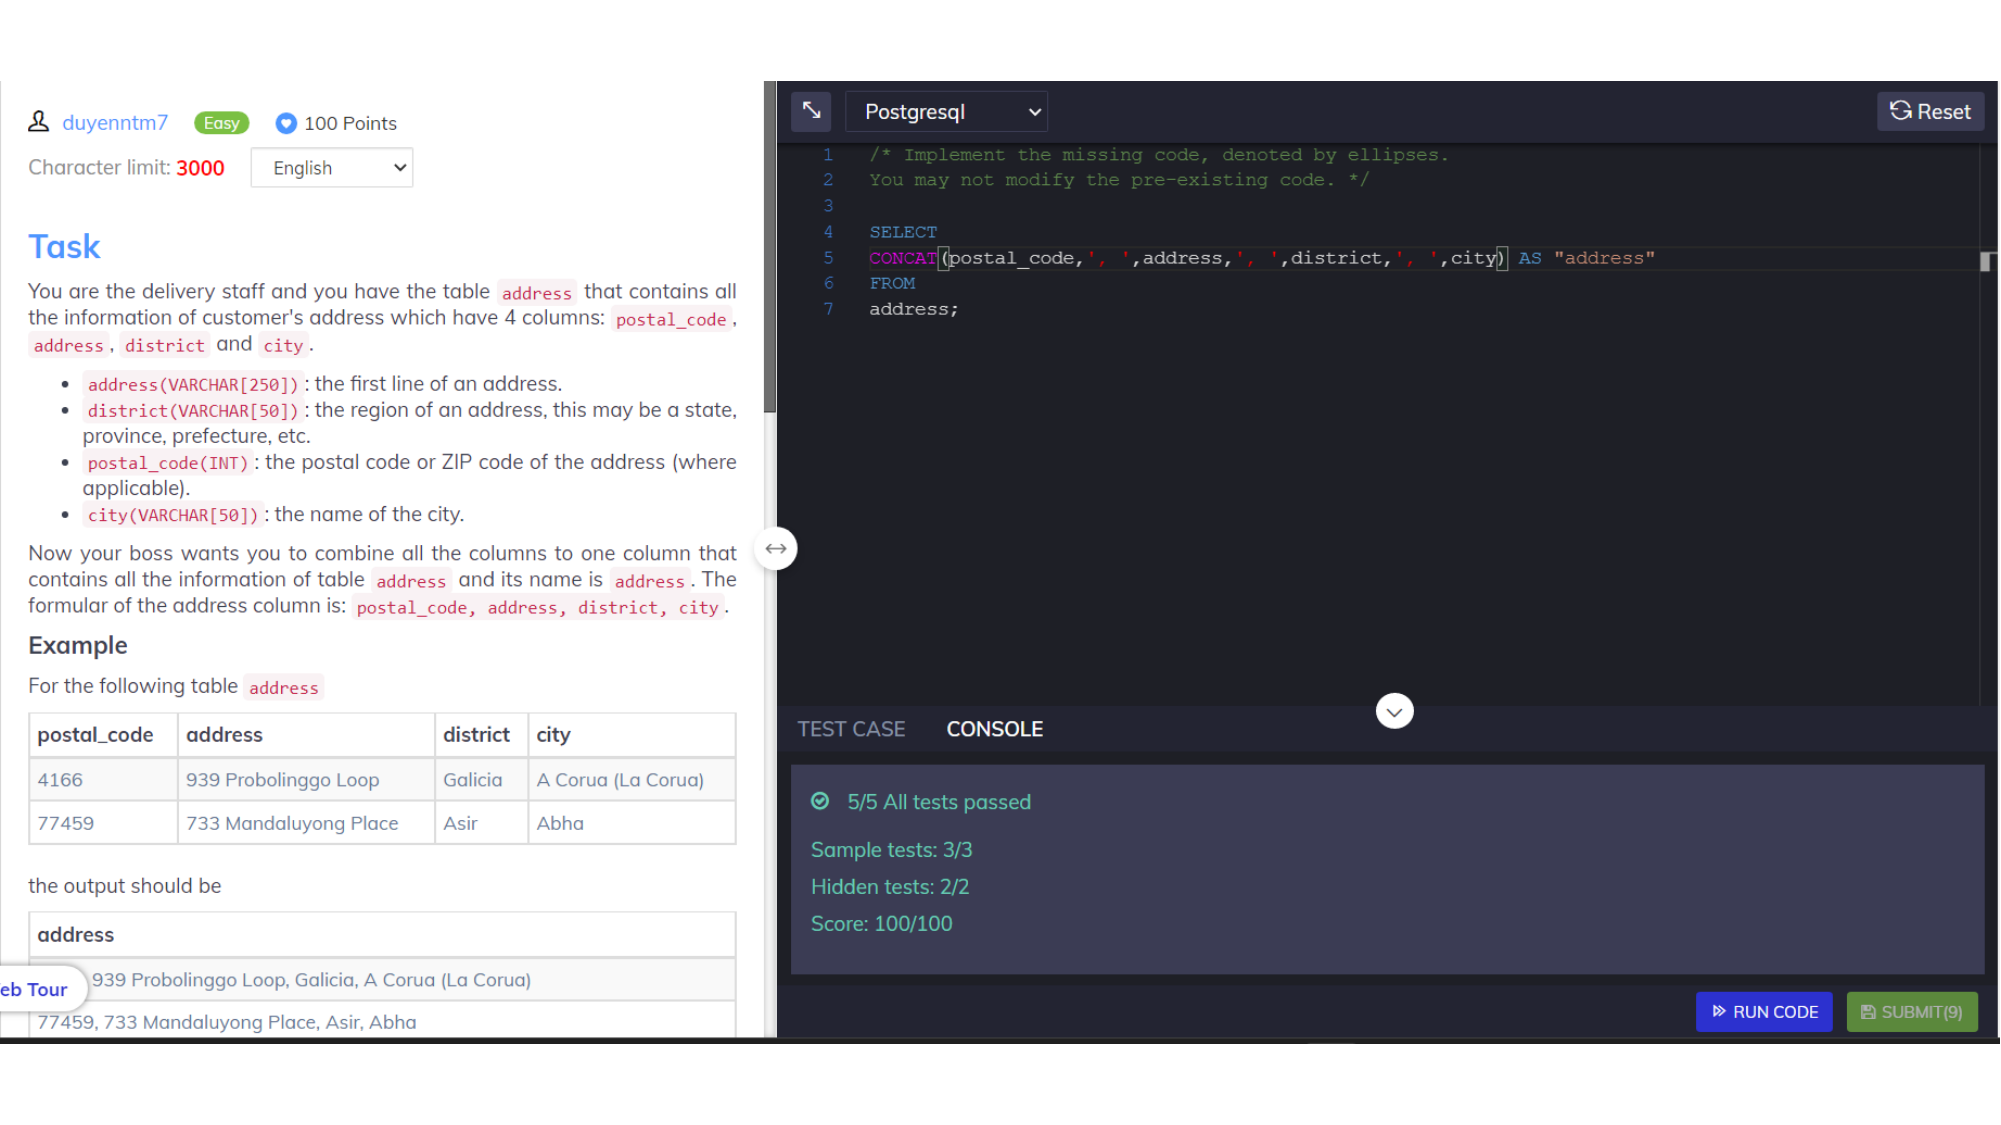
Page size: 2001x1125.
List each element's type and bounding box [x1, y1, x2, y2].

picture [0, 81, 2000, 1044]
